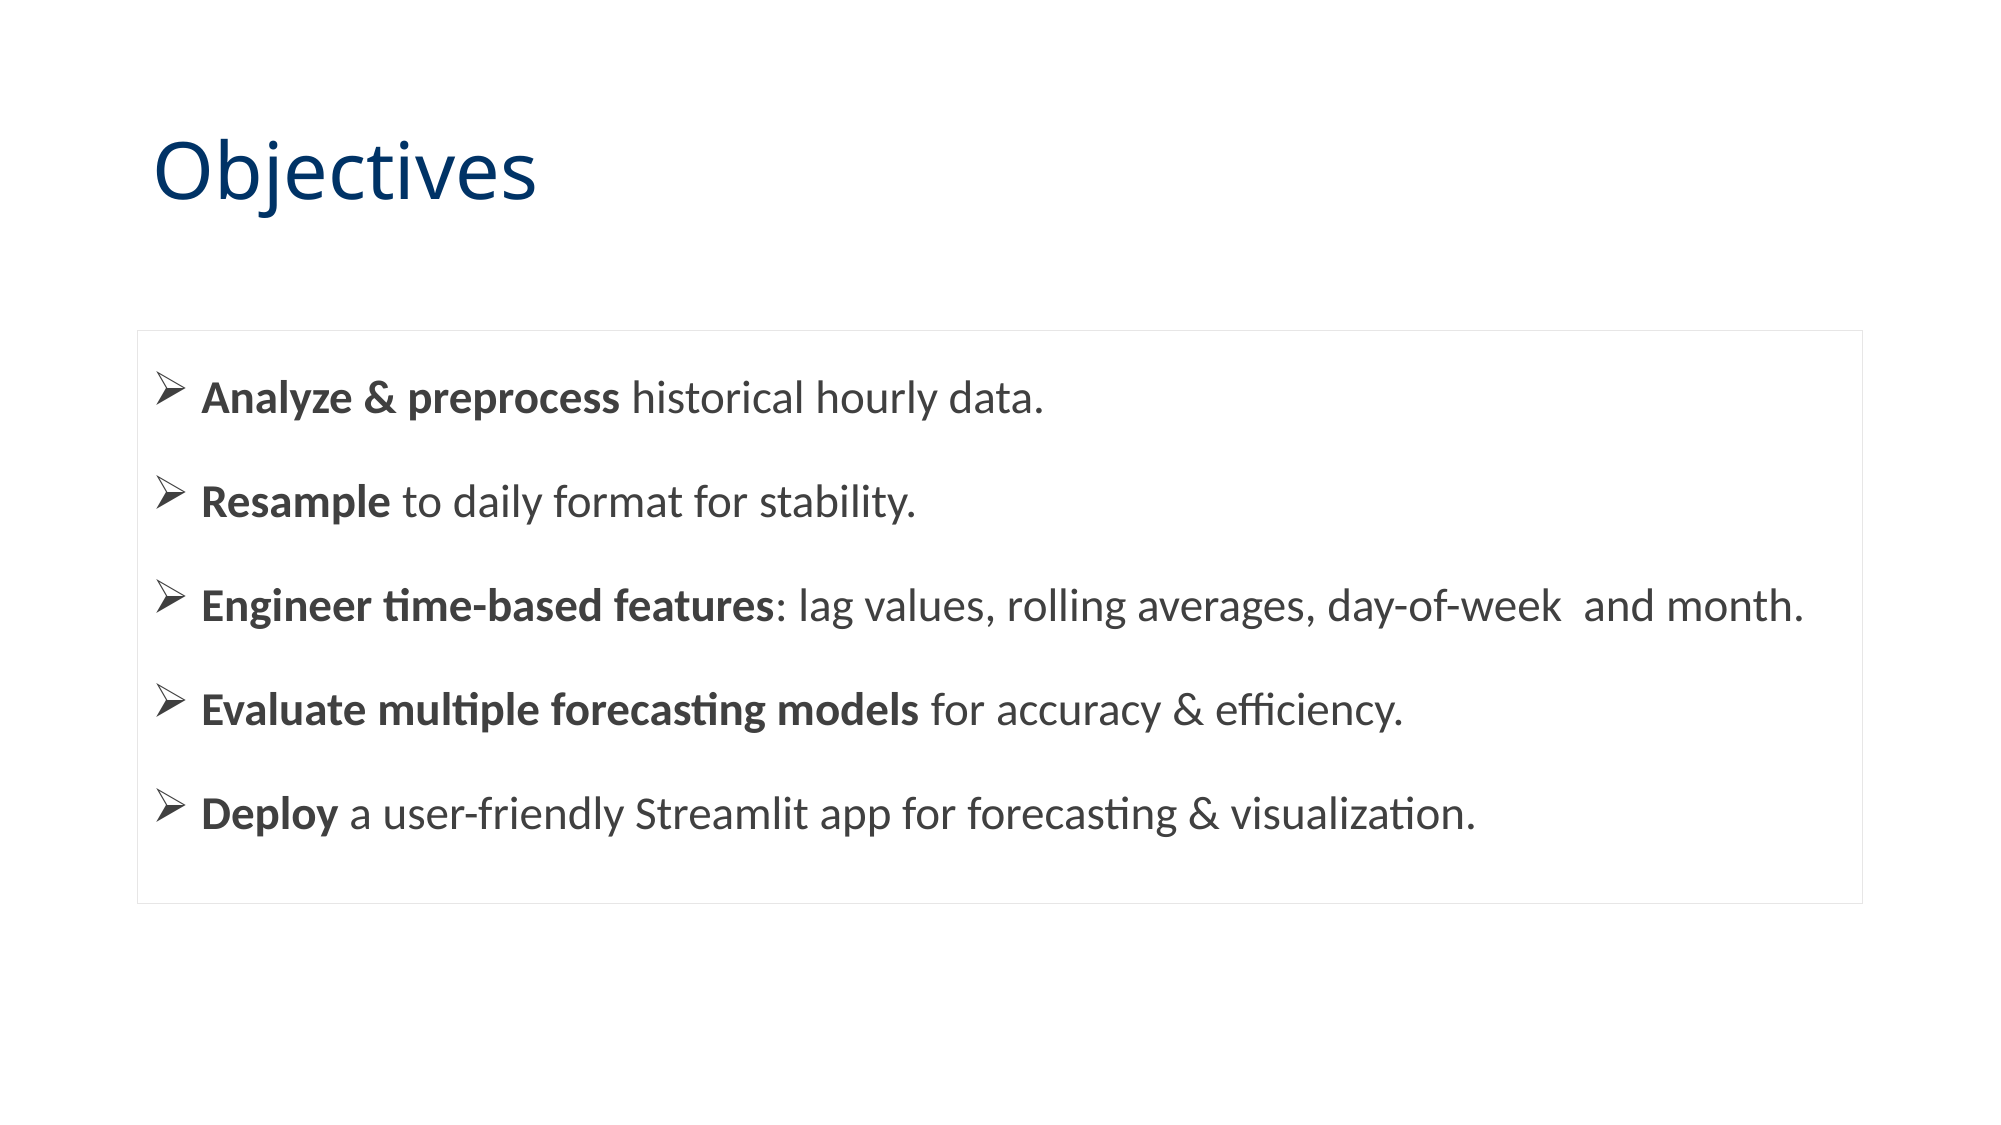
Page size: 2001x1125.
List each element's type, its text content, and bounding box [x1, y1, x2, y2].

list Analyze & preprocess historical hourly data. Resample to daily format for stability. Engineer time-based features: lag values, rolling averages, day-of-week and month. Evaluate multiple forecasting models for accuracy & efficiency. Deploy a user-friendly Streamlit app for forecasting & visualization. [137, 330, 1863, 904]
title Objectives [137, 65, 1863, 283]
